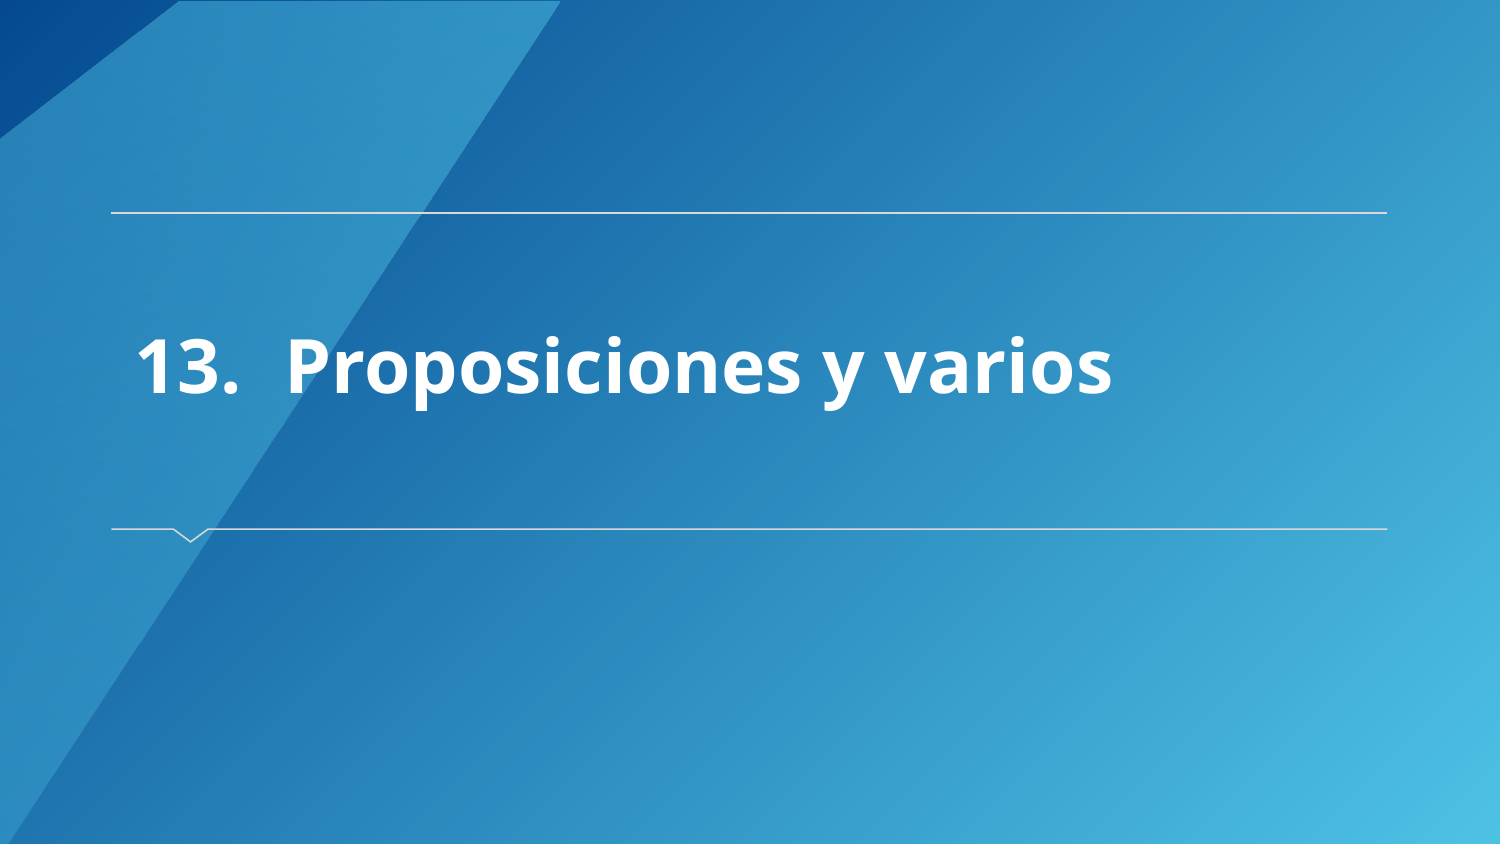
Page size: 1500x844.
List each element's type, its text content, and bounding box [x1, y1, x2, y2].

text_box 13. Proposiciones y varios [120, 310, 1395, 400]
